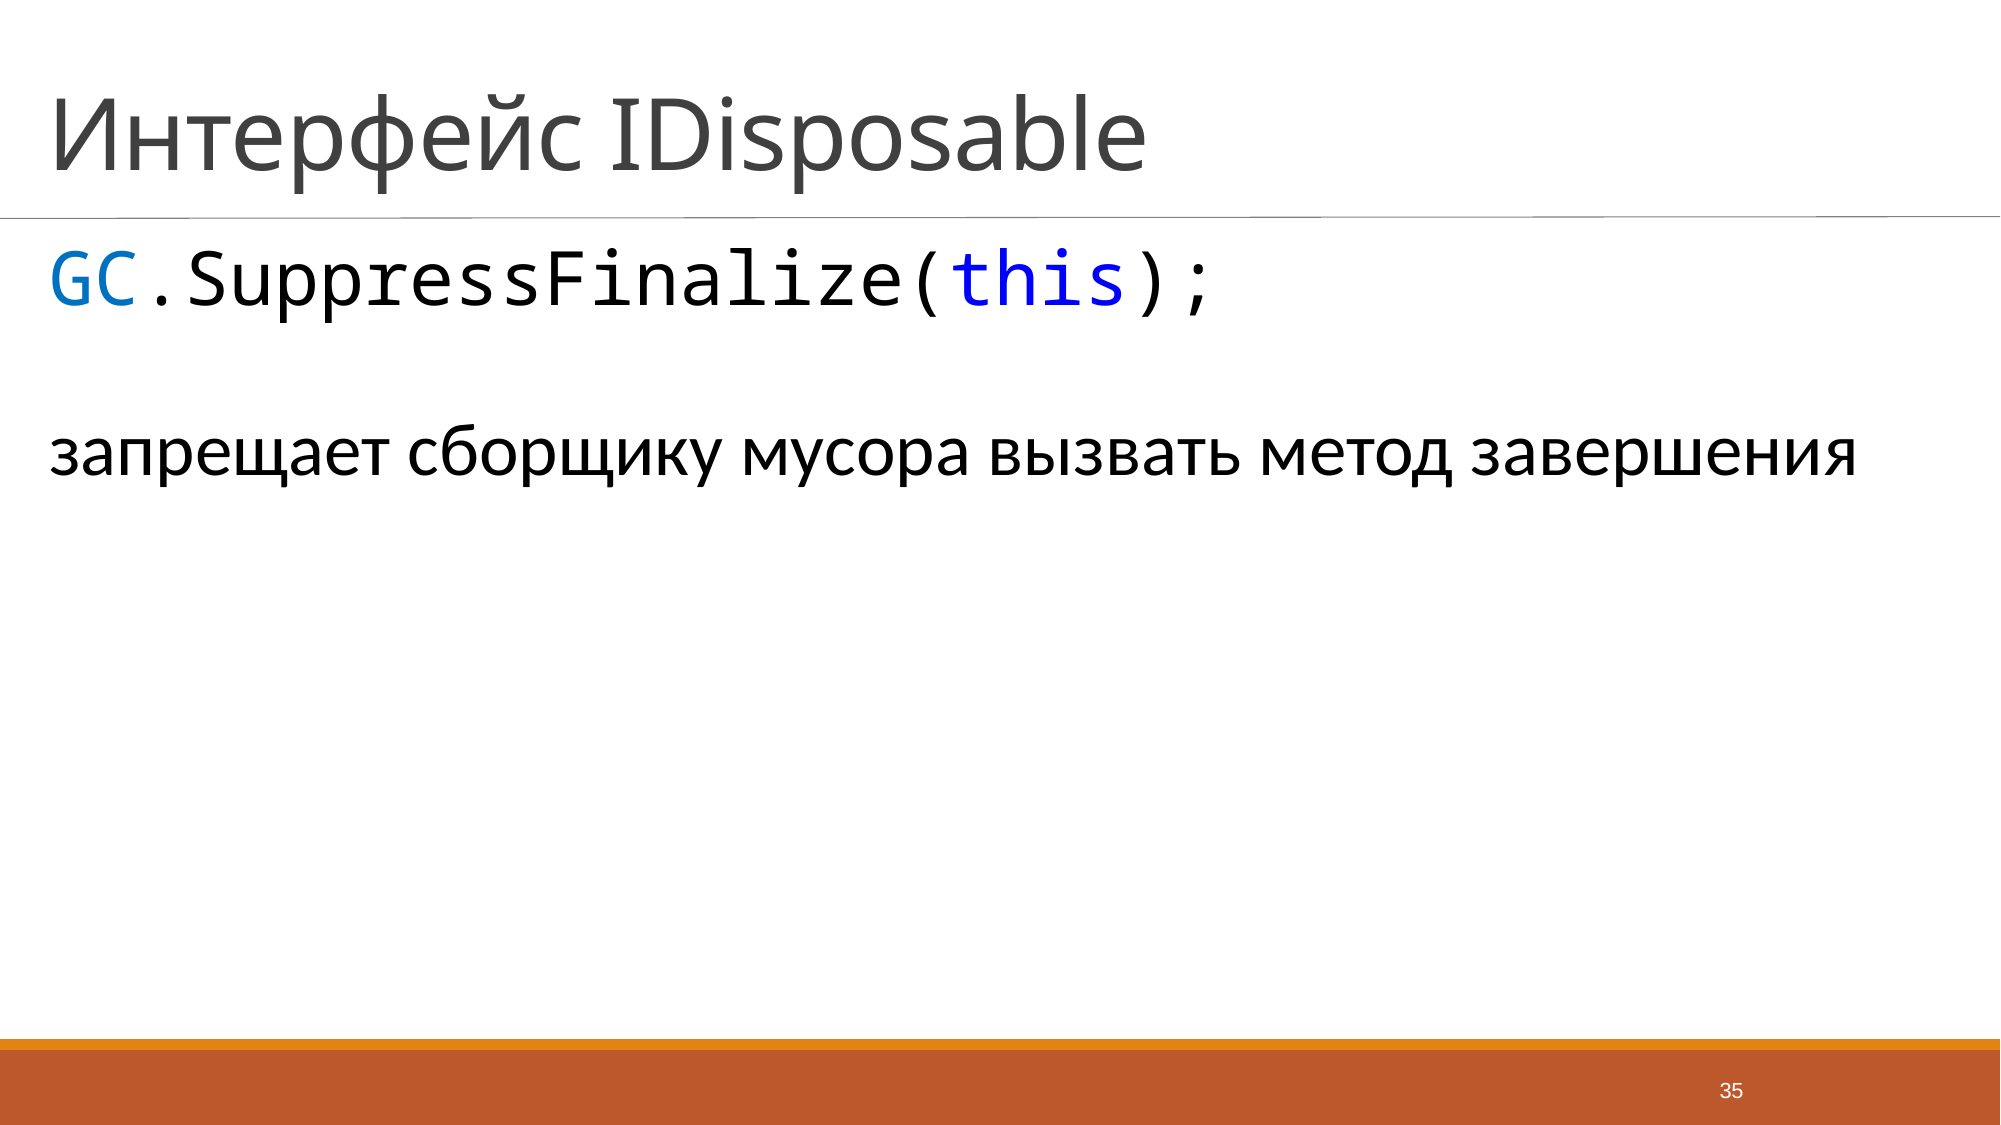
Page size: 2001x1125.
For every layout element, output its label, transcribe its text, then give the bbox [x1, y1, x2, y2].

slide_number 35 [1624, 1059, 1840, 1120]
title Интерфейс IDisposable [32, 47, 1967, 198]
list GC.SuppressFinalize(this); запрещает сборщику мусора вызвать метод завершения [32, 233, 1967, 1025]
